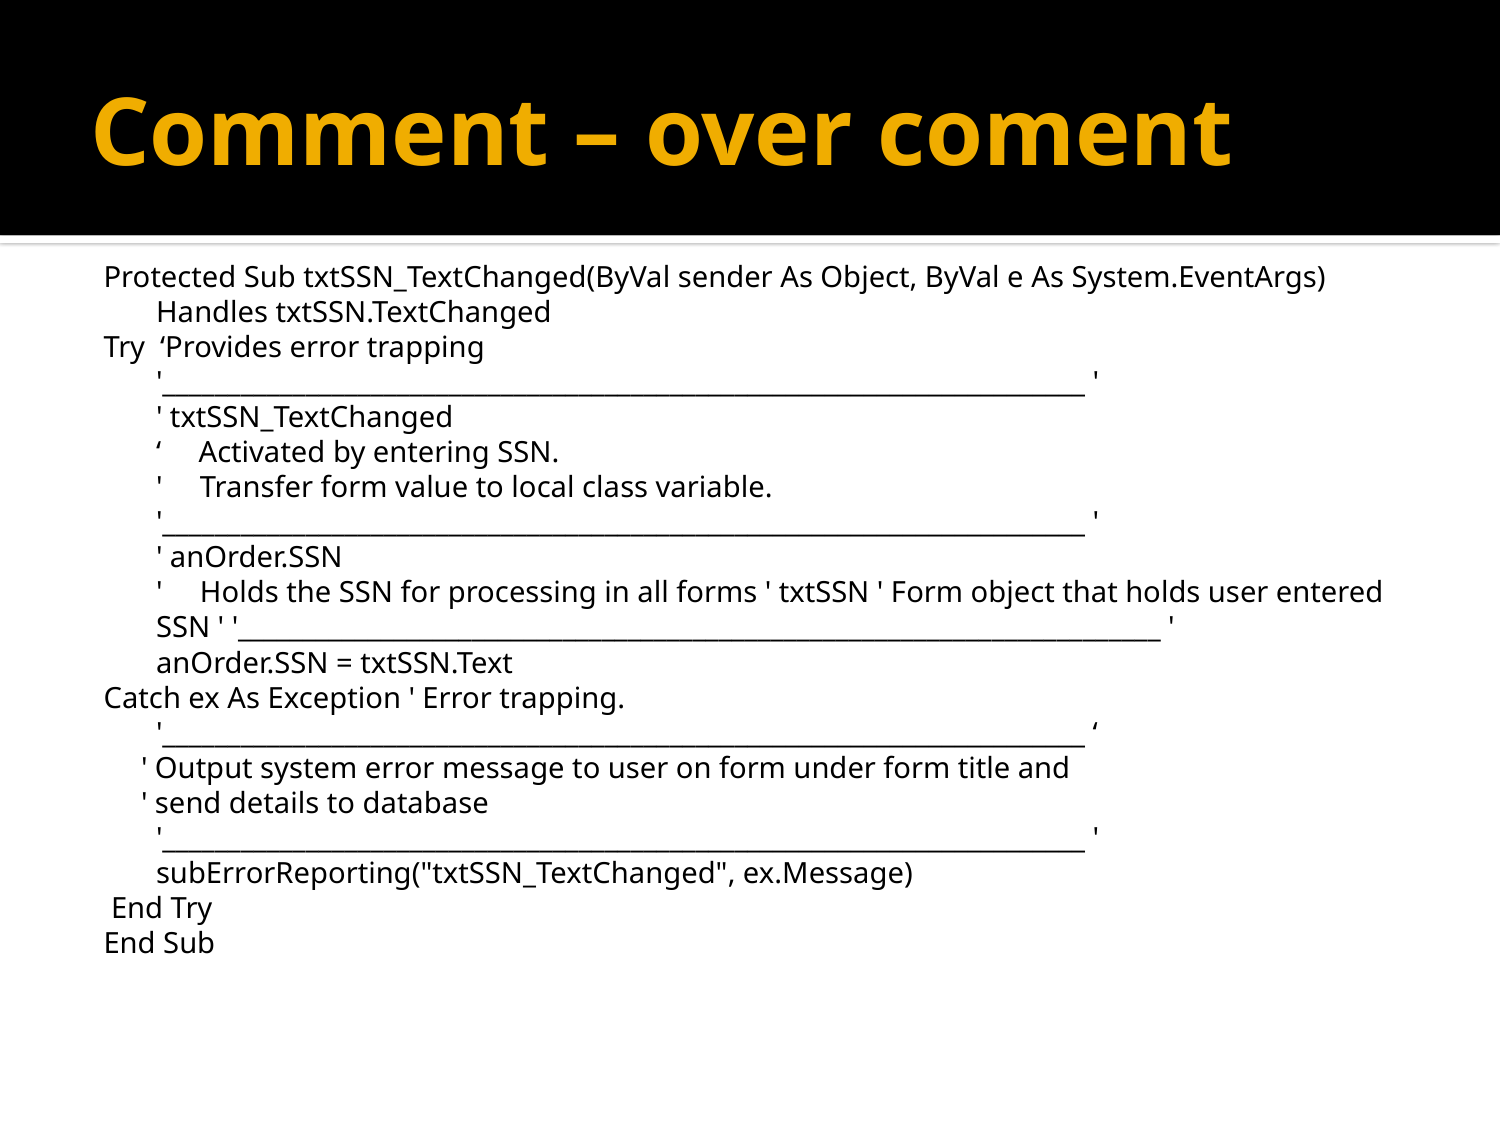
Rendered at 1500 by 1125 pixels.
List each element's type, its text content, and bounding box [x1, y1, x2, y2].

list Protected Sub txtSSN_TextChanged(ByVal sender As Object, ByVal e As System.EventArgs) Handles txtSSN.TextChanged Try ‘Provides error trapping '_______________________________________________________________________ ' ' txtSSN_TextChanged ‘ Activated by entering SSN. ' Transfer form value to local class variable. '_______________________________________________________________________ ' ' anOrder.SSN ' Holds the SSN for processing in all forms ' txtSSN ' Form object that holds user entered SSN ' '_______________________________________________________________________ ' anOrder.SSN = txtSSN.Text Catch ex As Exception ' Error trapping. '_______________________________________________________________________ ‘ ' Output system error message to user on form under form title and ' send details to database '_______________________________________________________________________ ' subErrorReporting("txtSSN_TextChanged", ex.Message) End Try End Sub [75, 242, 1425, 1088]
title Comment – over coment [75, 25, 1425, 231]
